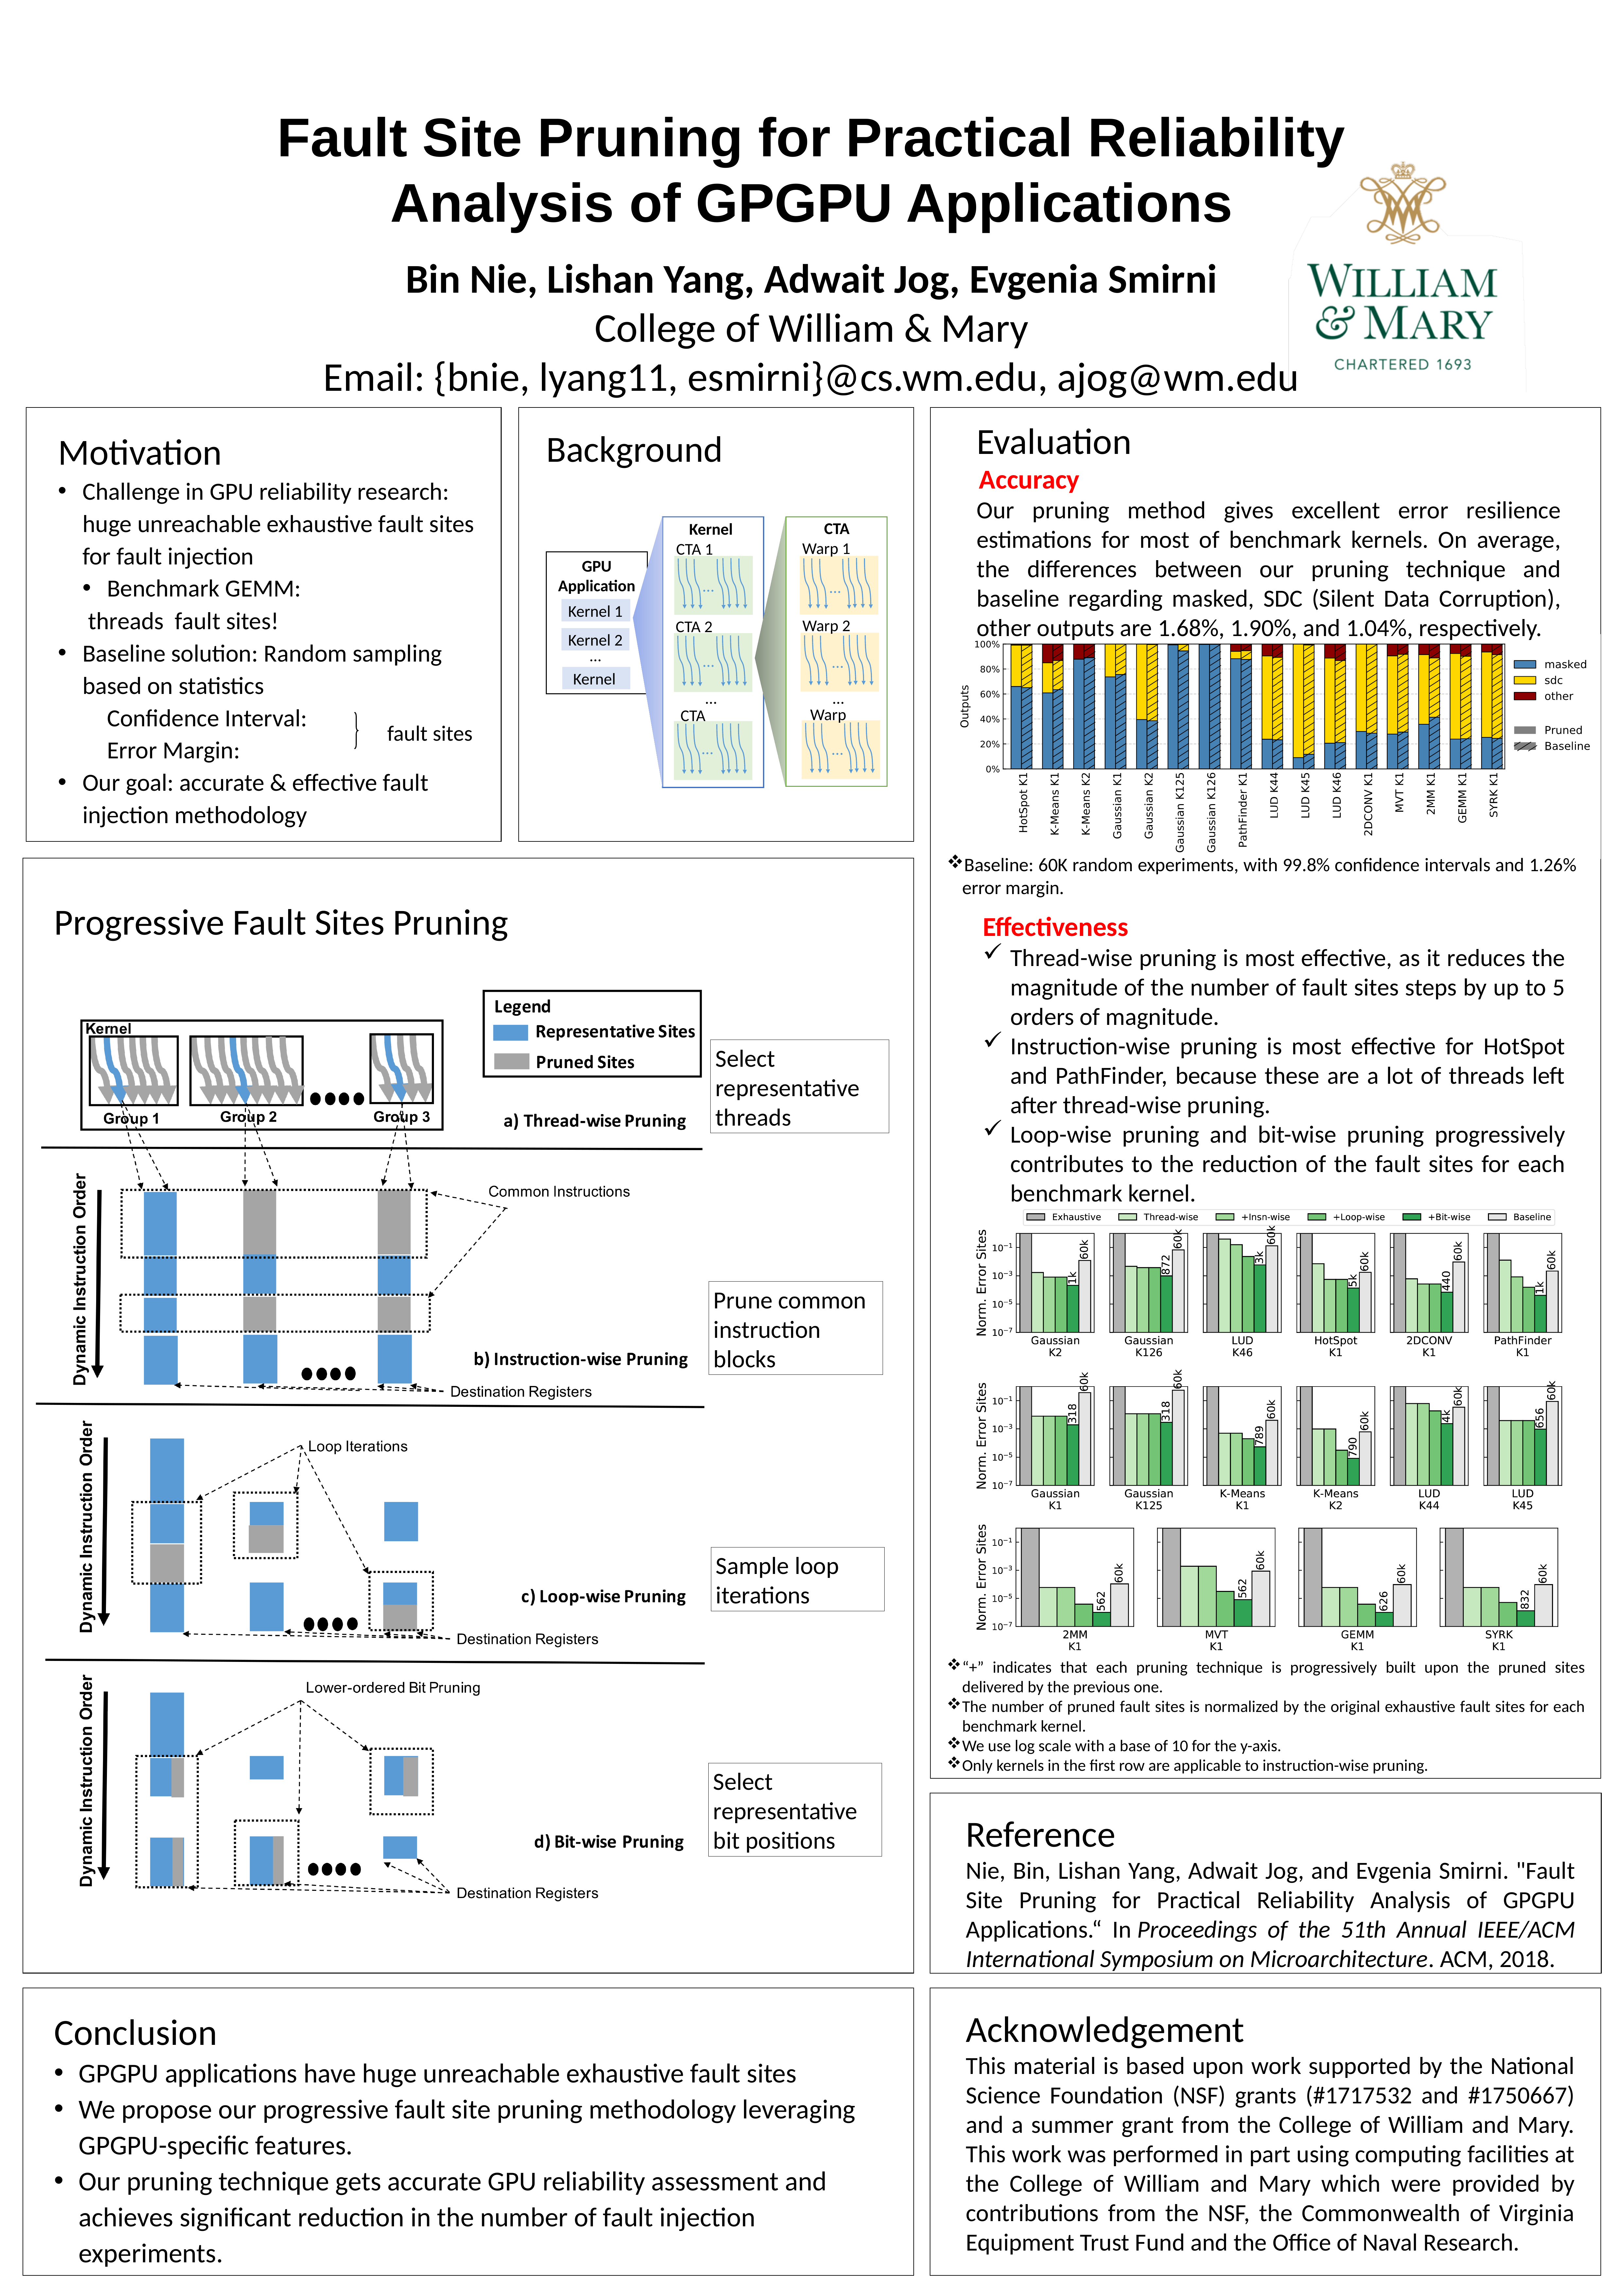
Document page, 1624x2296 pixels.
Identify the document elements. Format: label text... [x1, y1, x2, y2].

picture [35, 988, 707, 1910]
text_box [930, 407, 1601, 1779]
text_box Prune common instruction blocks [709, 1281, 883, 1375]
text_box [930, 1793, 1601, 1973]
text_box Fault Site Pruning for Practical Reliability Analysis of GPGPU Applications [180, 99, 1444, 235]
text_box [942, 415, 1601, 1778]
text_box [354, 712, 497, 749]
text_box Background [541, 423, 807, 516]
text_box Select representative threads [710, 1040, 889, 1133]
text_box [23, 1988, 914, 2276]
text_box Select representative bit positions [708, 1763, 882, 1856]
text_box Sample loop iterations [711, 1547, 885, 1611]
text_box [26, 407, 502, 842]
text_box Bin Nie, Lishan Yang, Adwait Jog, Evgenia Smirni College of William & Mary Email: {bnie, lyang11, esmirni}@cs.wm.edu, ajog@wm.edu [94, 250, 1530, 402]
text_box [930, 1988, 1601, 2276]
text_box [23, 858, 914, 1974]
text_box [546, 515, 887, 788]
text_box [518, 407, 914, 842]
picture [1274, 136, 1530, 392]
